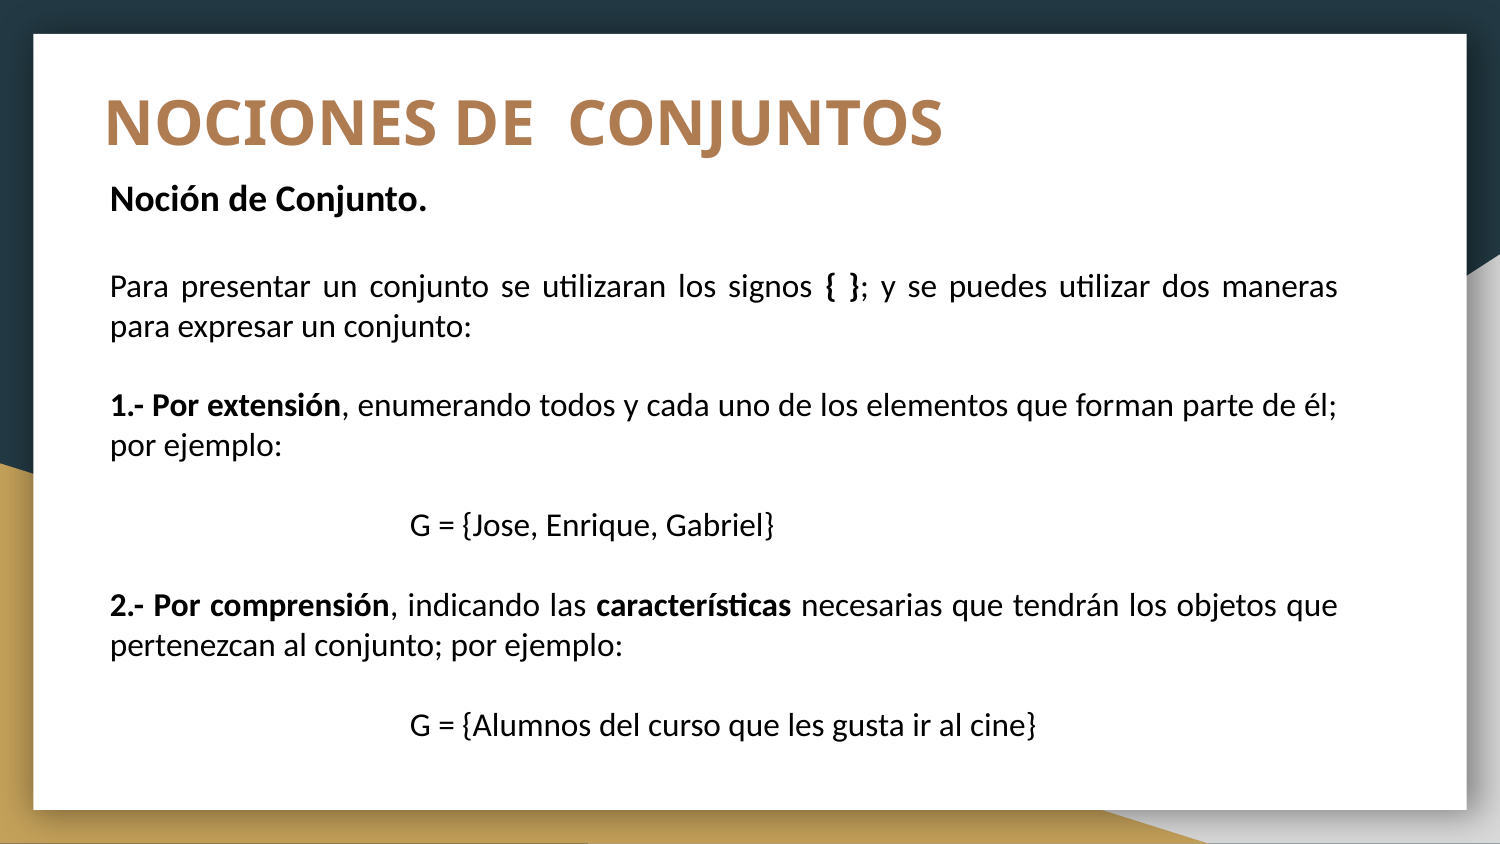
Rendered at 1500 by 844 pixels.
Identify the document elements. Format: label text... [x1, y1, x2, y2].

text_box Para presentar un conjunto se utilizaran los signos { }; y se puedes utilizar dos maneras para expresar un conjunto: 1.- Por extensión, enumerando todos y cada uno de los elementos que forman parte de él; por ejemplo: G = {Jose, Enrique, Gabriel} 2.- Por comprensión, indicando las características necesarias que tendrán los objetos que pertenezcan al conjunto; por ejemplo: G = {Alumnos del curso que les gusta ir al cine} [94, 256, 1354, 791]
text_box Noción de Conjunto. [94, 167, 1238, 227]
title NOCIONES DE CONJUNTOS [88, 67, 1093, 174]
